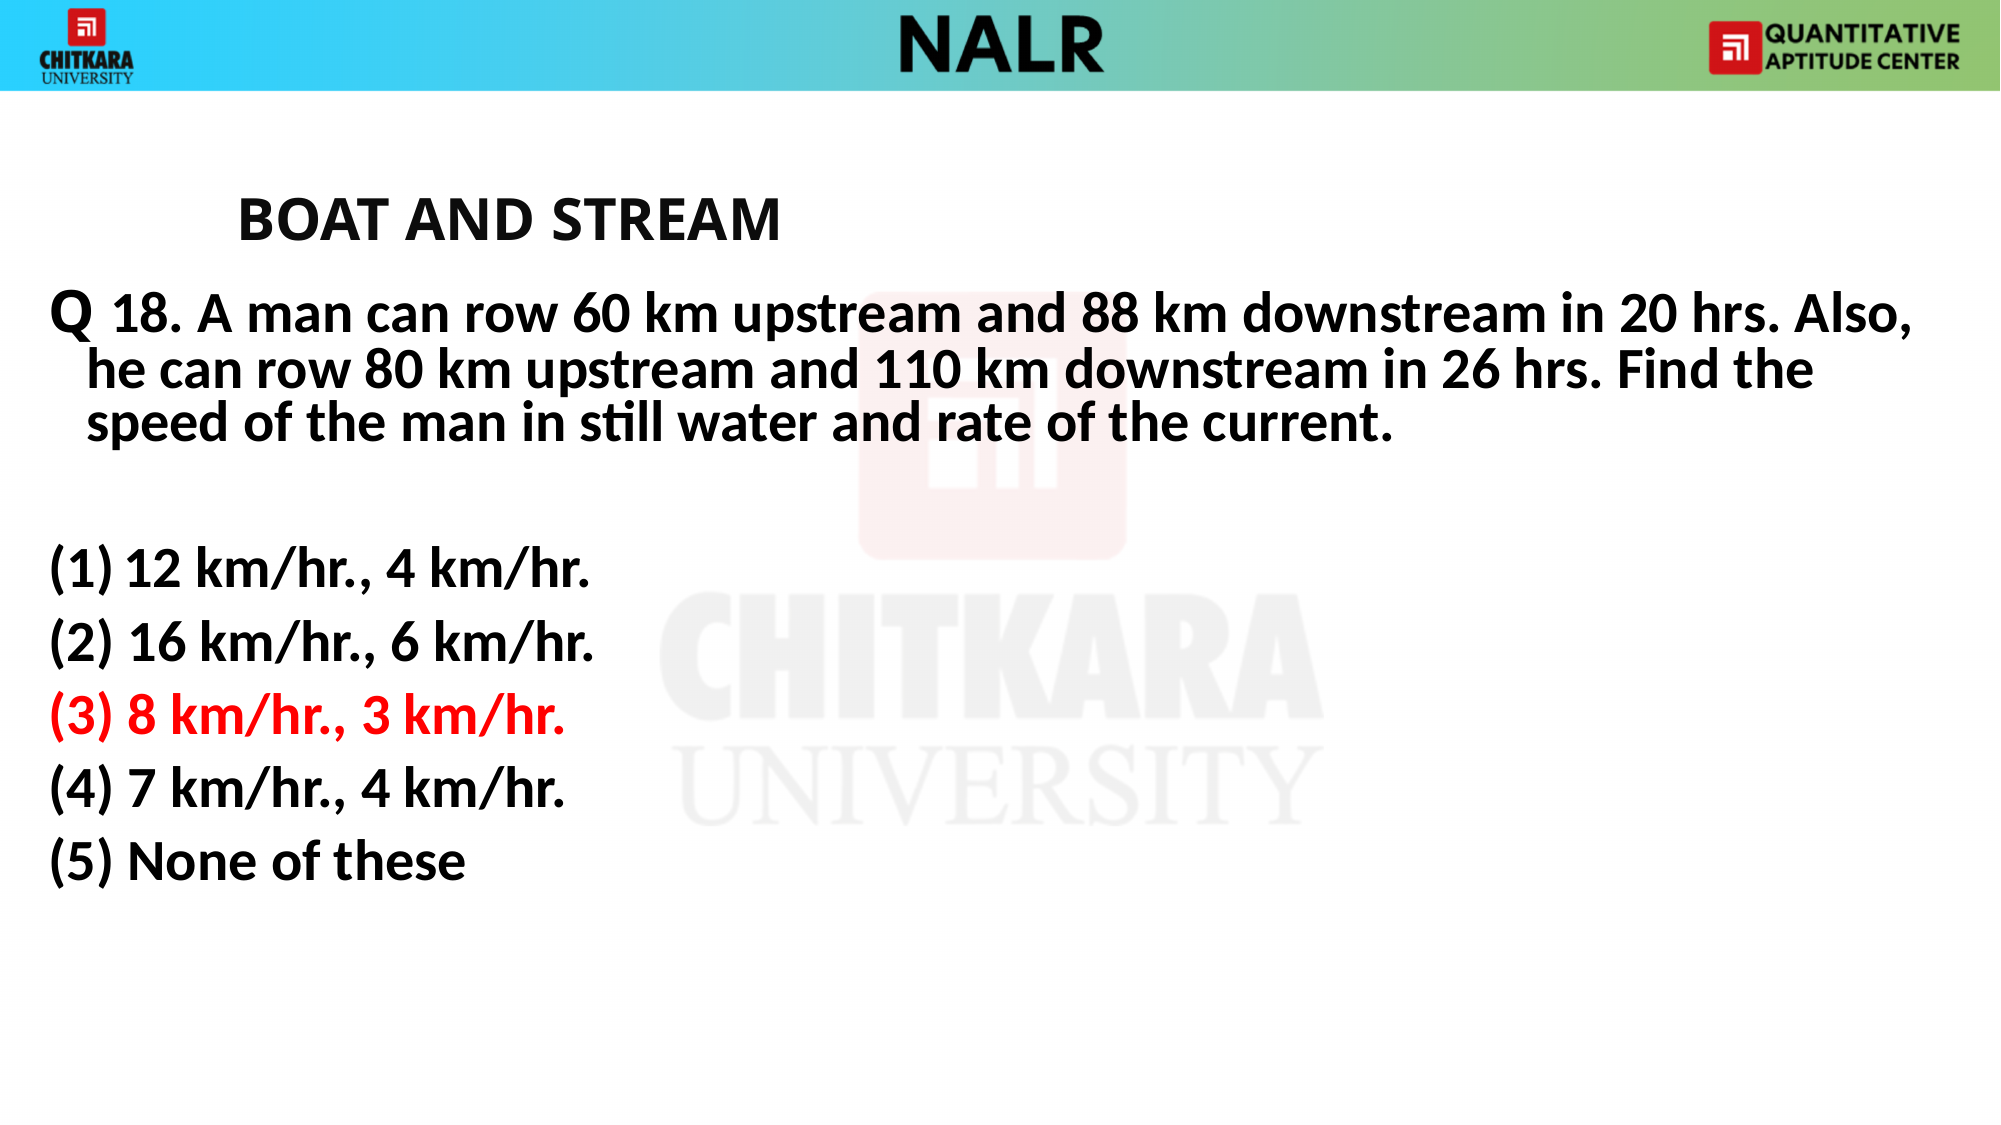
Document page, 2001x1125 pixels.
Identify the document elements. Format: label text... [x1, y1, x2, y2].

title [41, 31, 1959, 142]
list BOAT AND STREAM Q 18. A man can row 60 km upstream and 88 km downstream in 20 hrs. Also, he can row 80 km upstream and 110 km downstream in 26 hrs. Find the speed of the man in still water and rate of the current. 12 km/hr., 4 km/hr. (2) 16 km/hr., 6 km/hr. (3) 8 km/hr., 3 km/hr. (4) 7 km/hr., 4 km/hr. (5) None of these [33, 175, 1959, 1053]
picture [0, 0, 2000, 1125]
